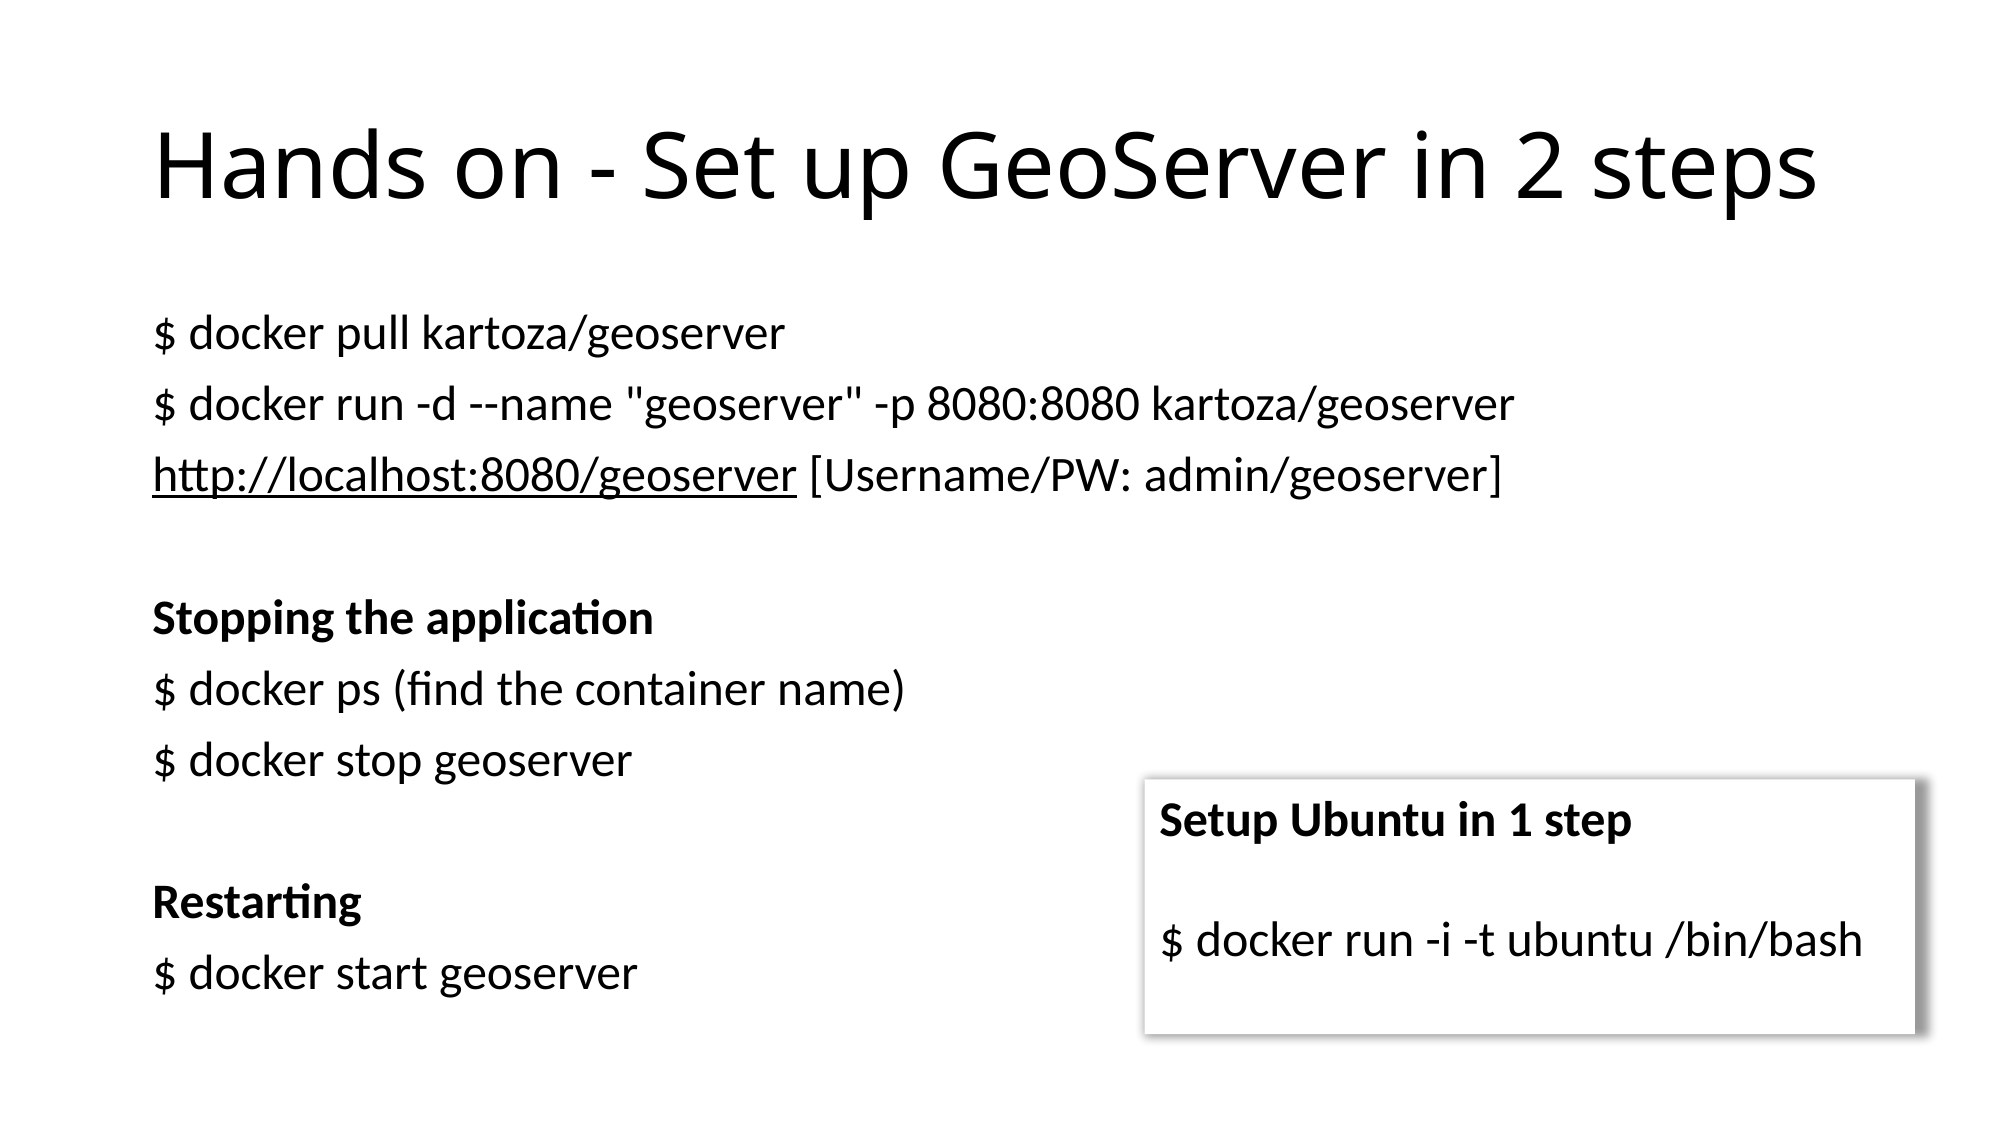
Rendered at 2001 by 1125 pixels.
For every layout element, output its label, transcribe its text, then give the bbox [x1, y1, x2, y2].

text_box Setup Ubuntu in 1 step $ docker run -i -t ubuntu /bin/bash [1144, 779, 1915, 1035]
list $ docker pull kartoza/geoserver $ docker run -d --name "geoserver" -p 8080:8080 kartoza/geoserver http://localhost:8080/geoserver [Username/PW: admin/geoserver] Stopping the application $ docker ps (find the container name) $ docker stop geoserver Restarting $ docker start geoserver [137, 299, 1863, 1014]
title Hands on - Set up GeoServer in 2 steps [137, 59, 1863, 278]
